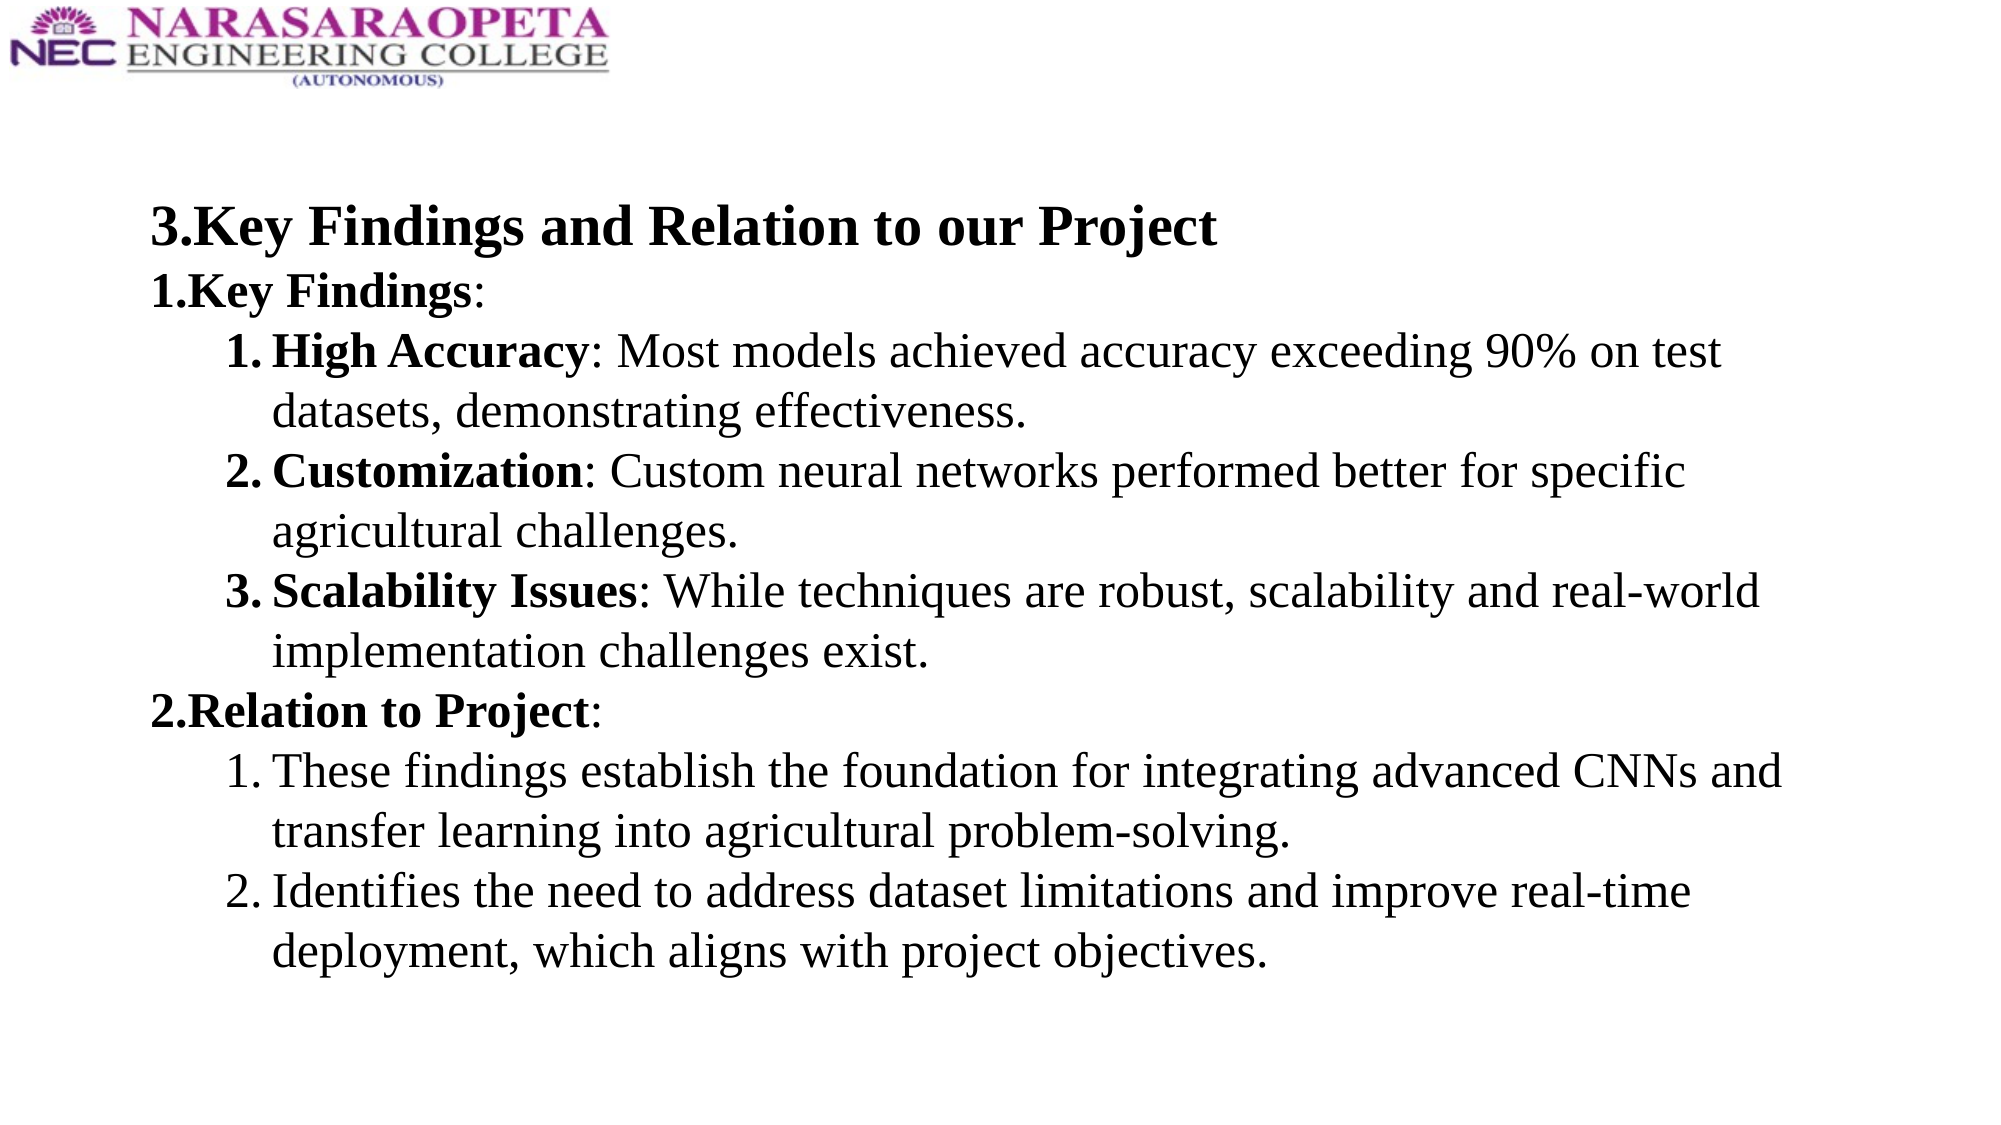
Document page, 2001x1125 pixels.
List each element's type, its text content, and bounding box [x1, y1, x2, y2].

picture [9, 6, 611, 89]
list 3.Key Findings and Relation to our Project Key Findings: High Accuracy: Most models achieved accuracy exceeding 90% on test datasets, demonstrating effectiveness. Customization: Custom neural networks performed better for specific agricultural challenges. Scalability Issues: While techniques are robust, scalability and real-world implementation challenges exist. Relation to Project: These findings establish the foundation for integrating advanced CNNs and transfer learning into agricultural problem-solving. Identifies the need to address dataset limitations and improve real-time deployment, which aligns with project objectives. [150, 187, 1888, 993]
